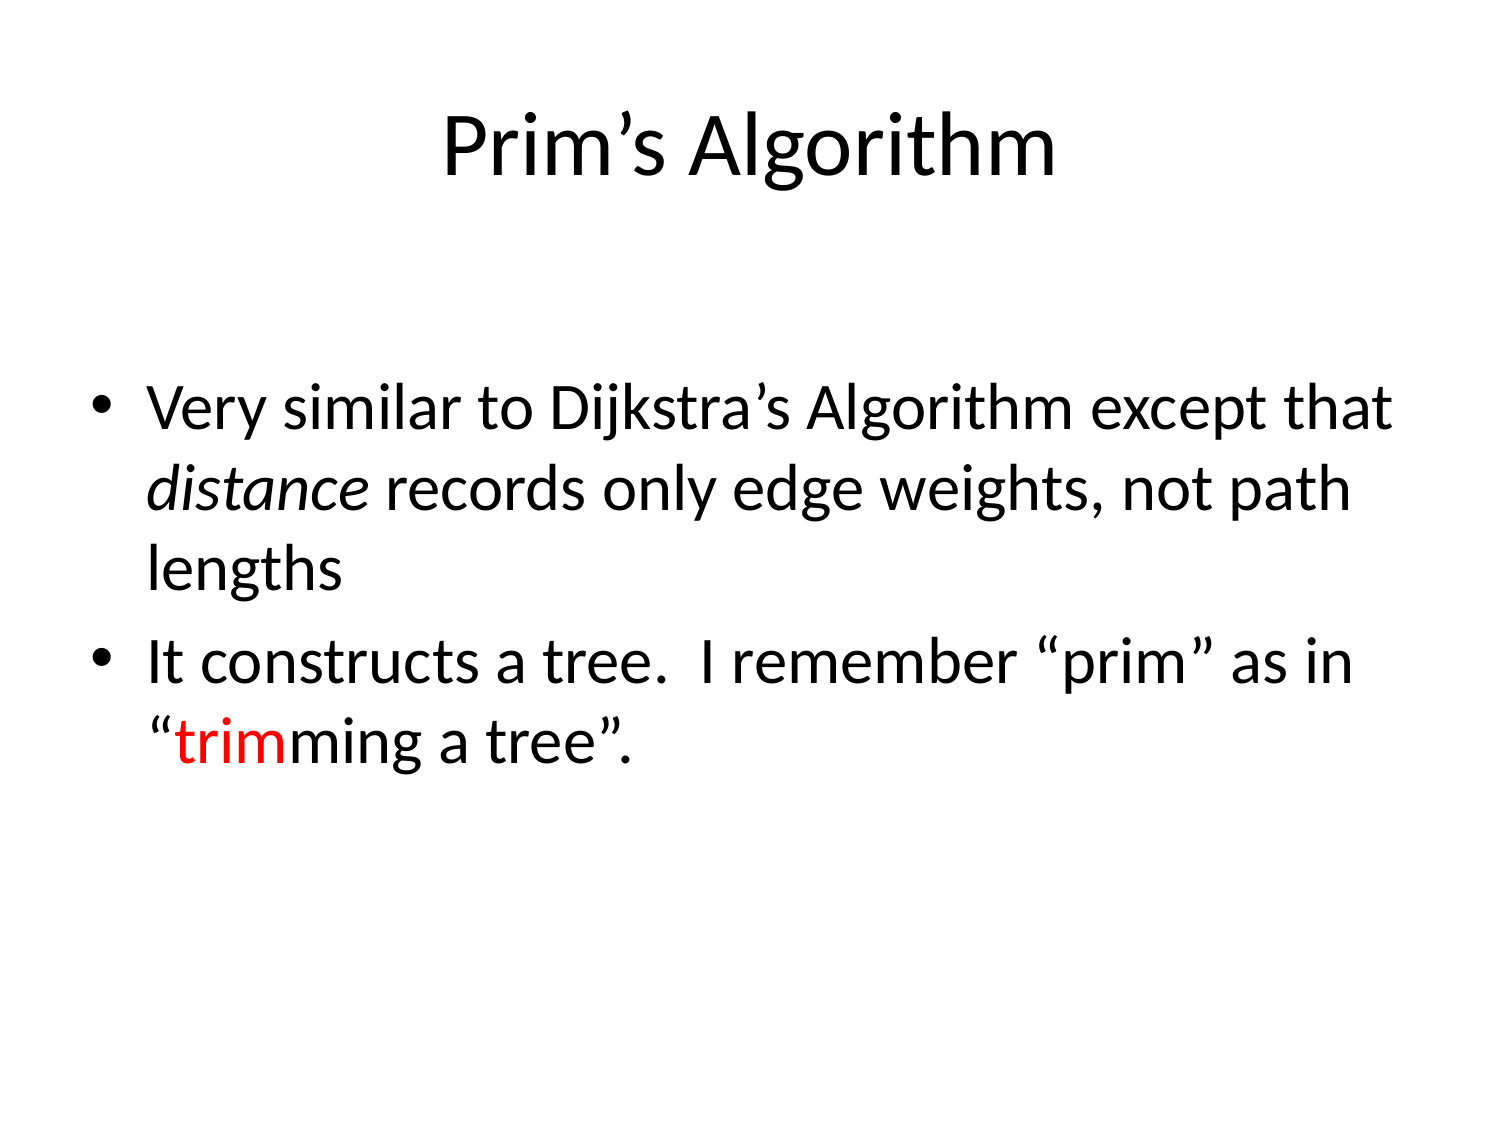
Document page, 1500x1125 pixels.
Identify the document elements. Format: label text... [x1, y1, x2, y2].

list Very similar to Dijkstra’s Algorithm except that distance records only edge weights, not path lengths It constructs a tree. I remember “prim” as in “trimming a tree”. [75, 262, 1425, 1005]
title Prim’s Algorithm [75, 45, 1425, 233]
